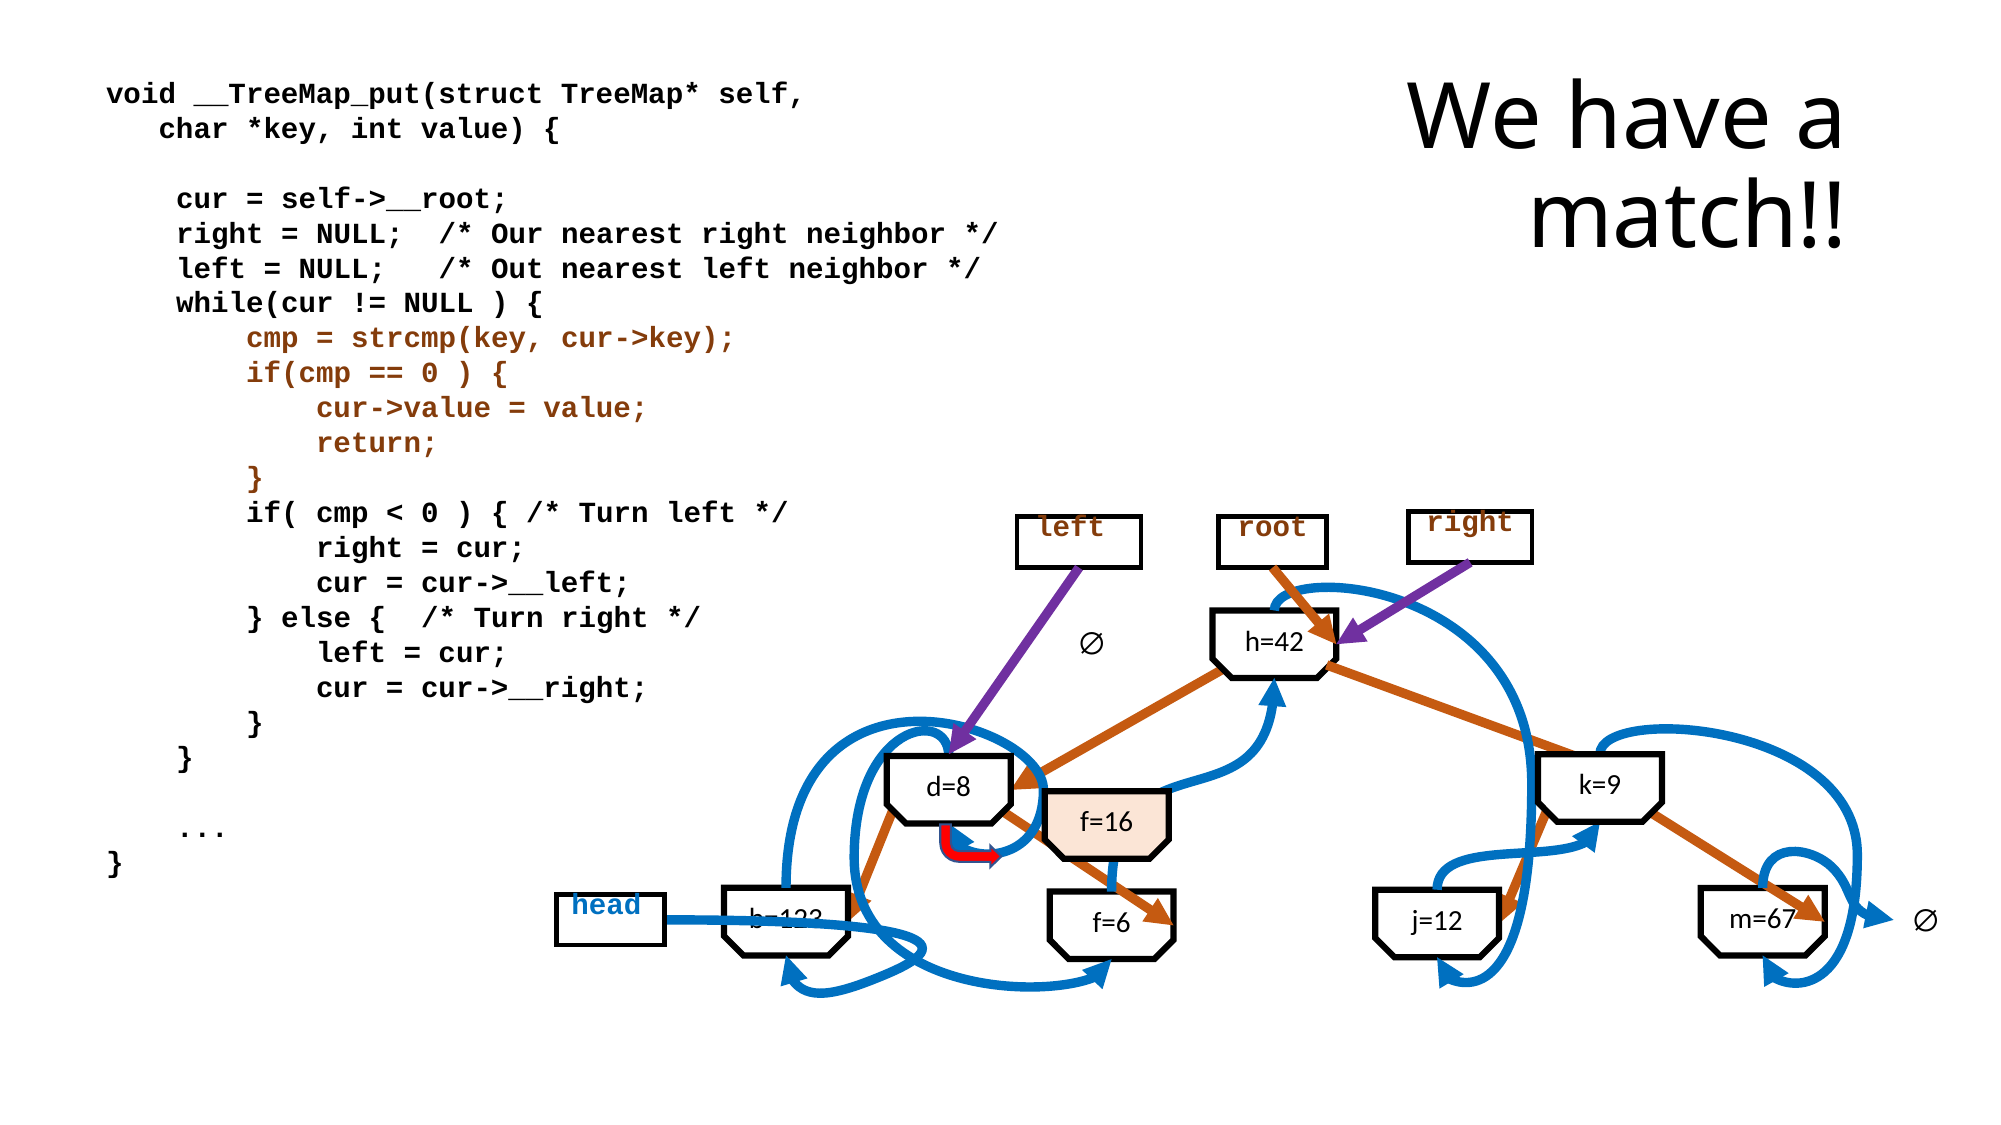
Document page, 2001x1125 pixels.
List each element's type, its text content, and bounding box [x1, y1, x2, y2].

title We have a match!! [1336, 59, 1863, 278]
text_box void __TreeMap_put(struct TreeMap* self, char *key, int value) { cur = self->__root; right = NULL; /* Our nearest right neighbor */ left = NULL; /* Out nearest left neighbor */ while(cur != NULL ) { cmp = strcmp(key, cur->key); if(cmp == 0 ) { cur->value = value; return; } if( cmp < 0 ) { /* Turn left */ right = cur; cur = cur->__left; } else { /* Turn right */ left = cur; cur = cur->__right; } } ... } [91, 66, 1017, 921]
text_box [556, 516, 1930, 960]
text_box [1274, 562, 1471, 611]
text_box right [1407, 511, 1533, 516]
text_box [948, 567, 1079, 755]
